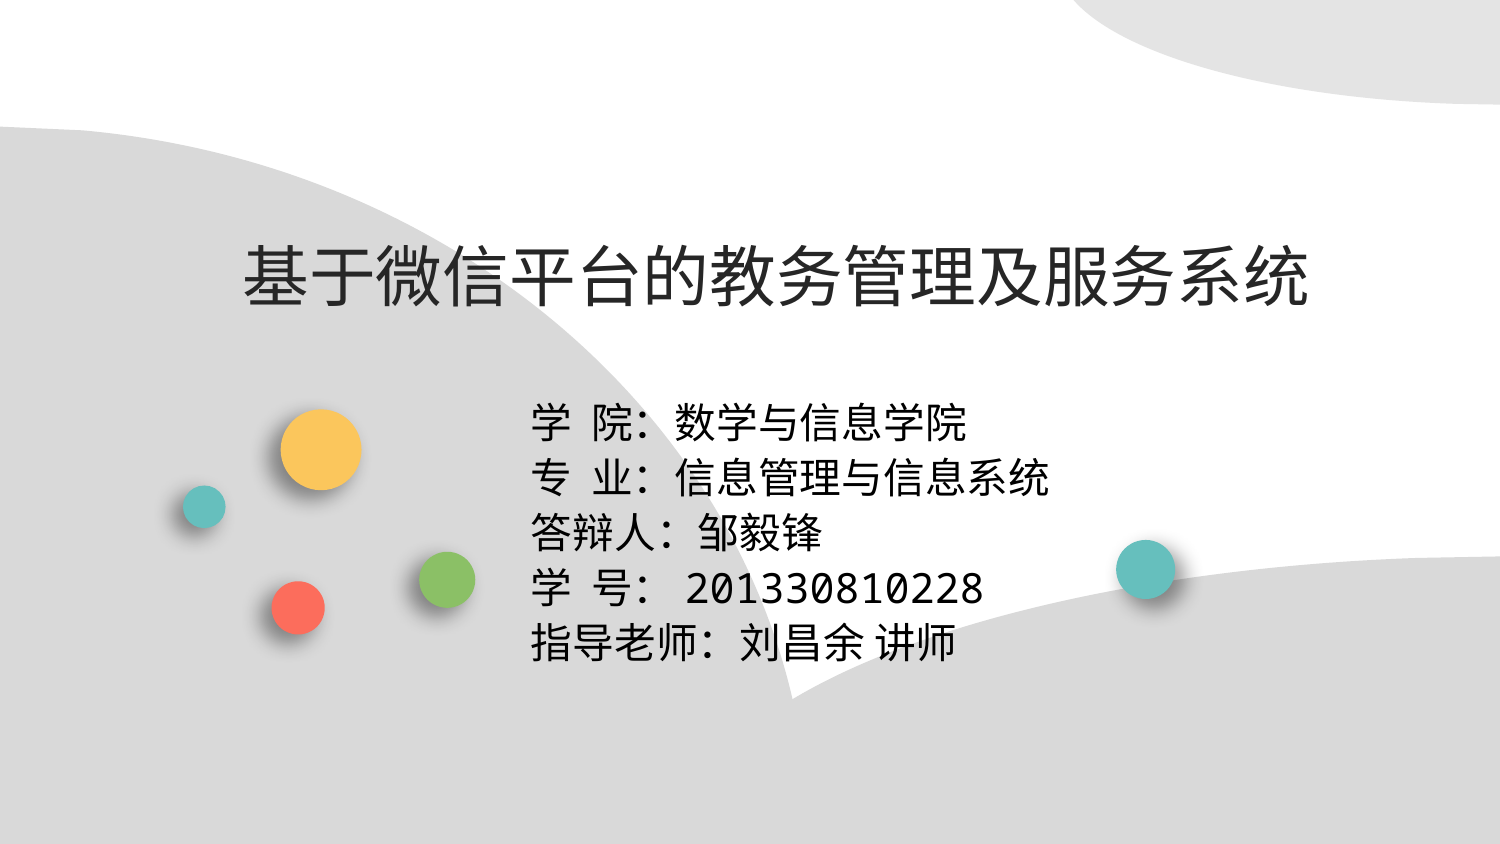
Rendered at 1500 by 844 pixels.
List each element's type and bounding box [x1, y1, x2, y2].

text_box [0, 126, 1500, 844]
text_box [1070, 0, 1500, 107]
